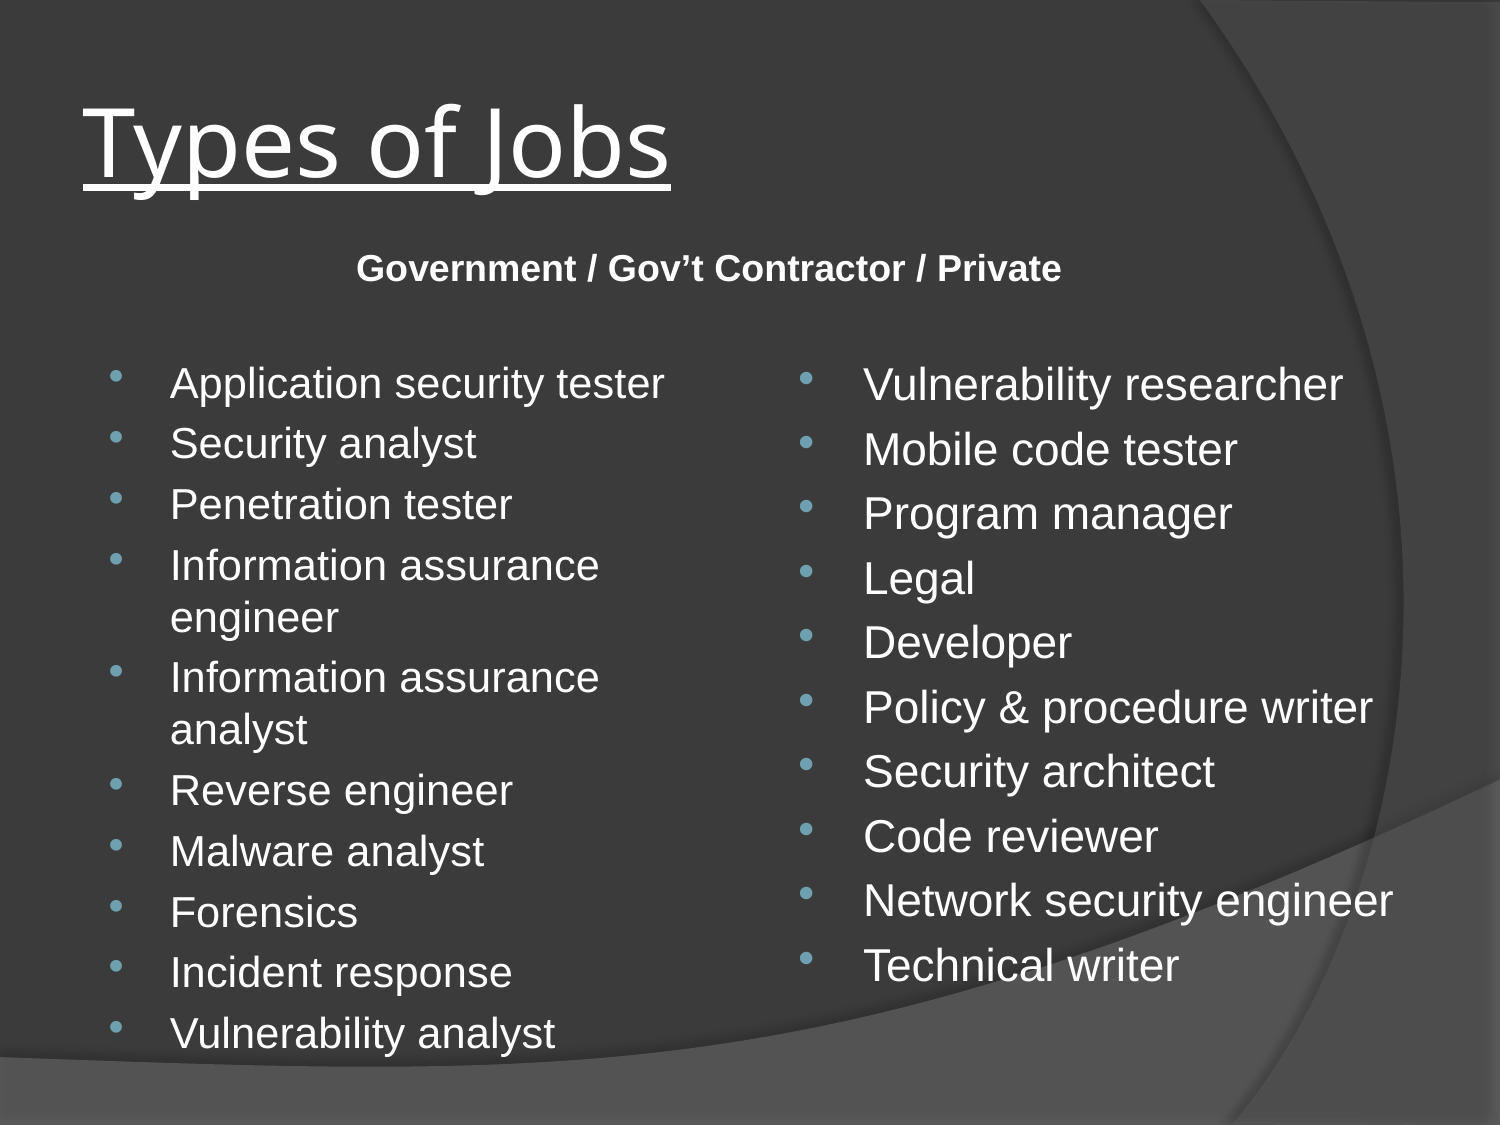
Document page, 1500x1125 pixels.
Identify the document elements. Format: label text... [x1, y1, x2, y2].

text_box Government / Gov’t Contractor / Private [341, 236, 1218, 297]
title Types of Jobs [75, 45, 1300, 233]
list Application security tester Security analyst Penetration tester Information assurance engineer Information assurance analyst Reverse engineer Malware analyst Forensics Incident response Vulnerability analyst [90, 347, 721, 1075]
list Vulnerability researcher Mobile code tester Program manager Legal Developer Policy & procedure writer Security architect Code reviewer Network security engineer Technical writer [779, 347, 1410, 1045]
